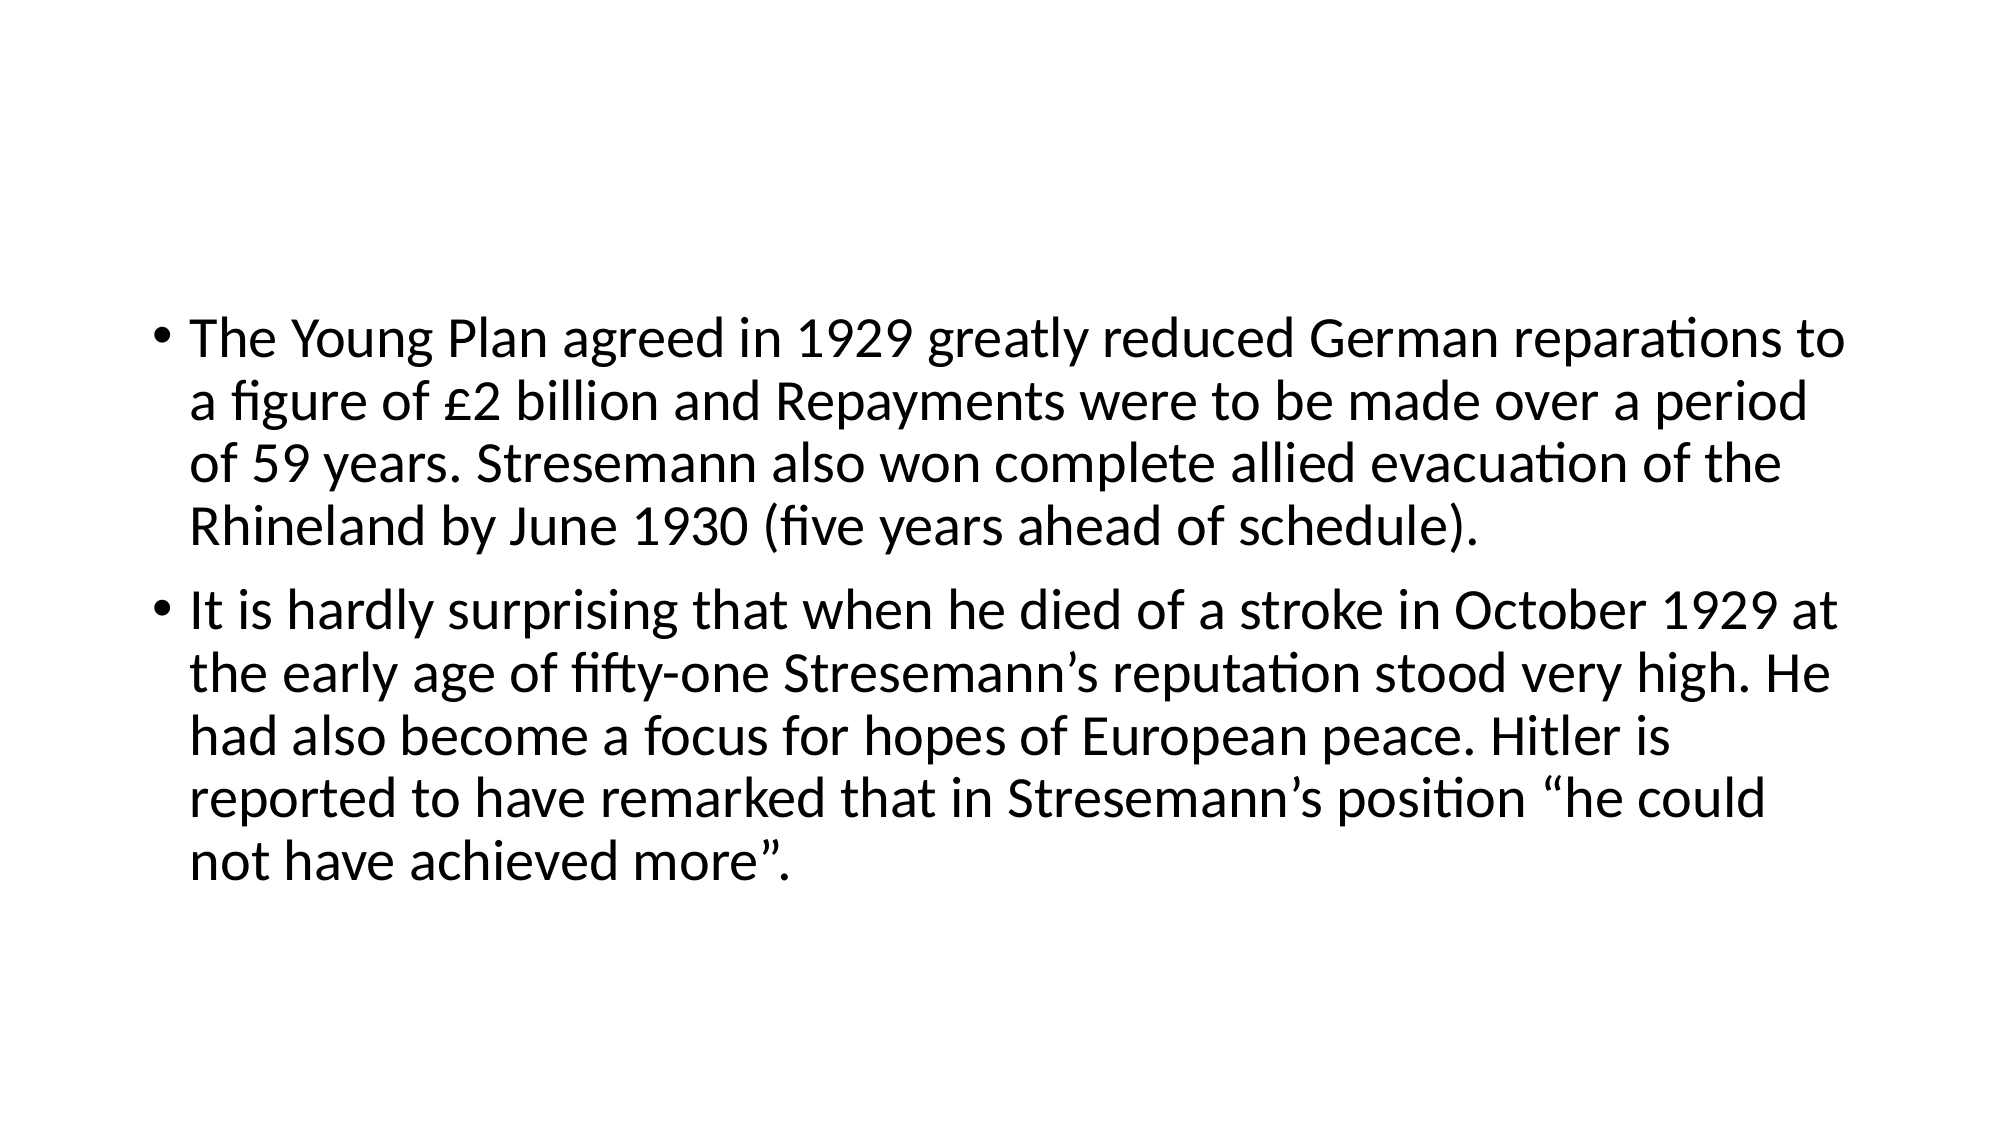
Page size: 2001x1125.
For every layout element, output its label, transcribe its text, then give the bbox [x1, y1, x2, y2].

list The Young Plan agreed in 1929 greatly reduced German reparations to a figure of £2 billion and Repayments were to be made over a period of 59 years. Stresemann also won complete allied evacuation of the Rhineland by June 1930 (five years ahead of schedule). It is hardly surprising that when he died of a stroke in October 1929 at the early age of fifty-one Stresemann’s reputation stood very high. He had also become a focus for hopes of European peace. Hitler is reported to have remarked that in Stresemann’s position “he could not have achieved more”. [137, 299, 1863, 1014]
